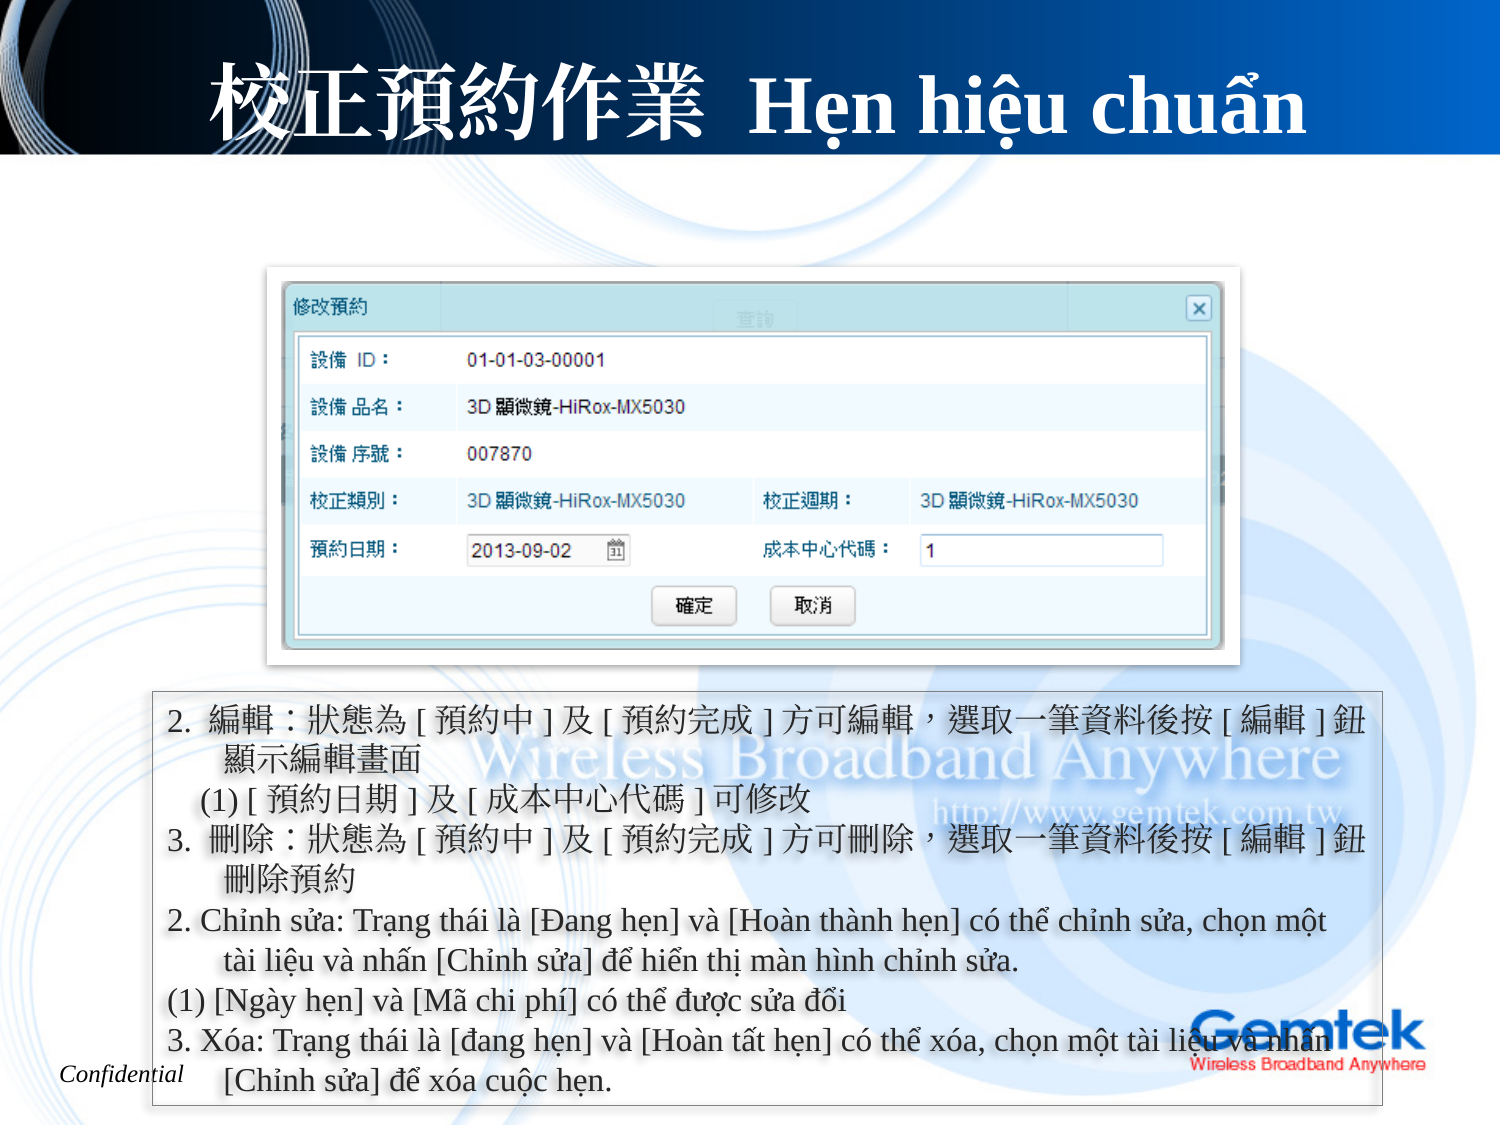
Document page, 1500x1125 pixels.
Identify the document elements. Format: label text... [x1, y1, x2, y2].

text_box 2. 編輯：狀態為[預約中]及[預約完成]方可編輯，選取一筆資料後按[編輯]鈕顯示編輯畫面 (1) [預約日期]及[成本中心代碼]可修改 3. 刪除：狀態為[預約中]及[預約完成]方可刪除，選取一筆資料後按[編輯]鈕刪除預約 2. Chỉnh sửa: Trạng thái là [Đang hẹn] và [Hoàn thành hẹn] có thể chỉnh sửa, chọn một tài liệu và nhấn [Chỉnh sửa] để hiển thị màn hình chỉnh sửa. (1) [Ngày hẹn] và [Mã chi phí] có thể được sửa đổi 3. Xóa: Trạng thái là [đang hẹn] và [Hoàn tất hẹn] có thể xóa, chọn một tài liệu và nhấn [Chỉnh sửa] để xóa cuộc hẹn. [152, 691, 1383, 1106]
picture [0, 0, 1500, 1125]
title 校正預約作業 Hẹn hiệu chuẩn [128, 49, 1388, 151]
